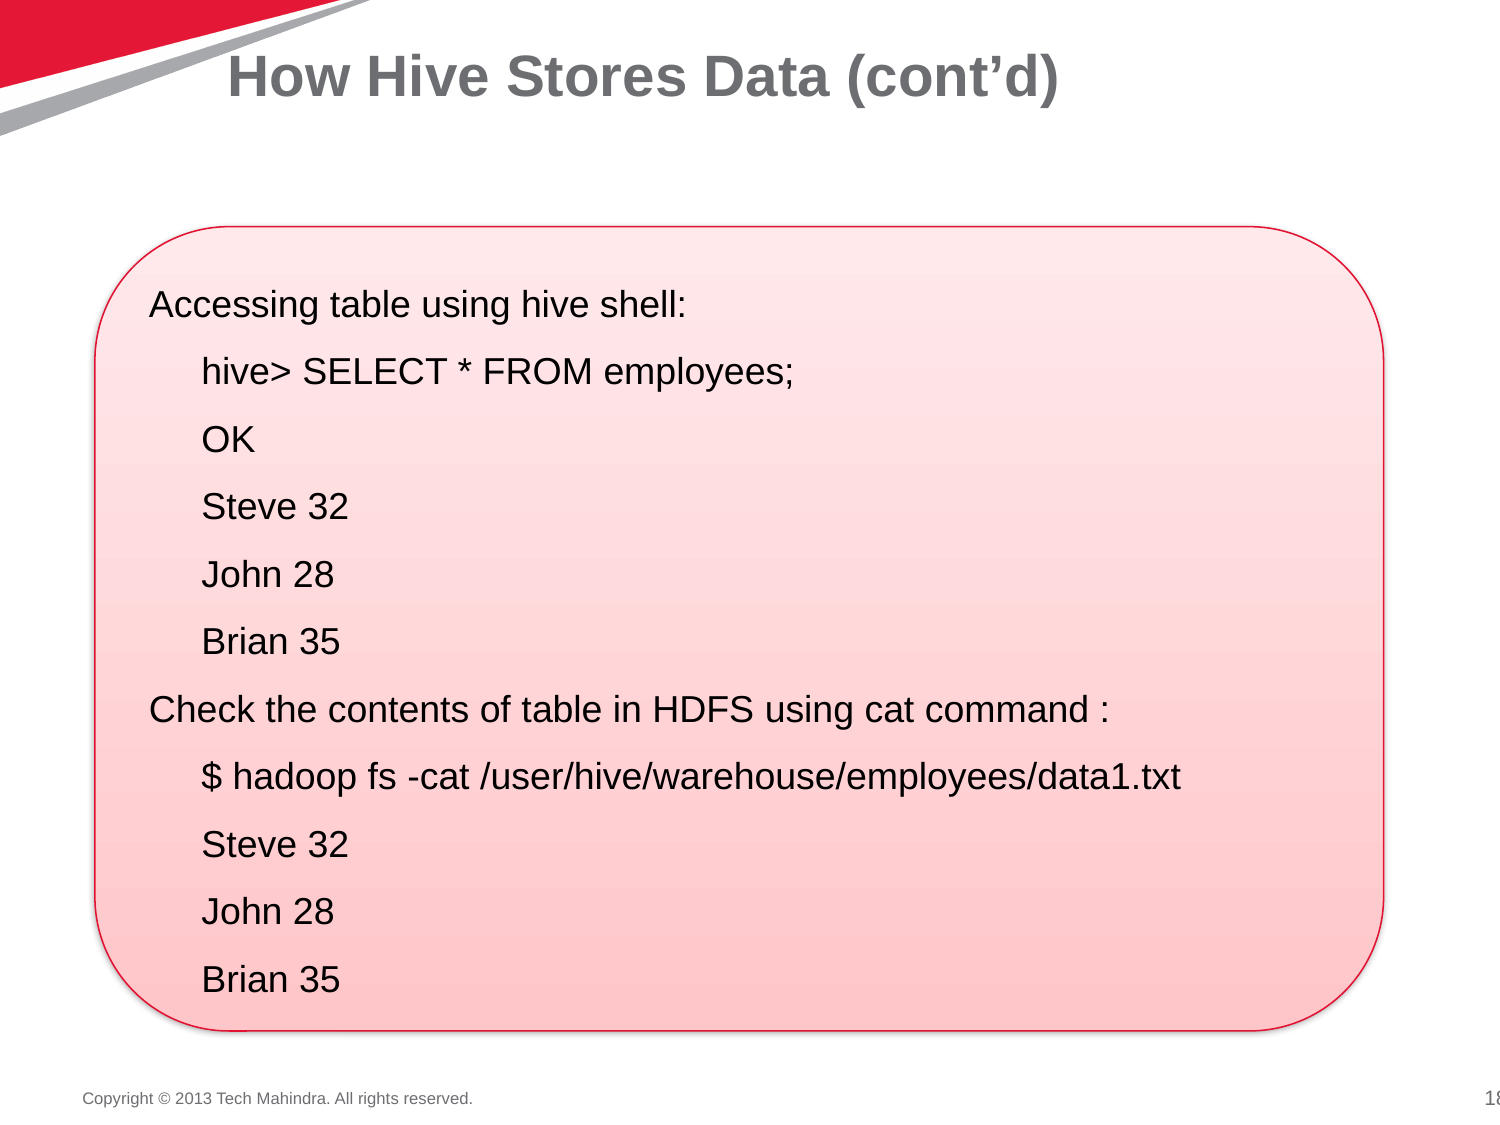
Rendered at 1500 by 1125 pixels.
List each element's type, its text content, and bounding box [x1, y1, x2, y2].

picture [0, 0, 373, 136]
title How Hive Stores Data (cont’d) [227, 37, 1446, 185]
text_box Accessing table using hive shell: hive> SELECT * FROM employees; OK Steve 32 John 28 Brian 35 Check the contents of table in HDFS using cat command : $ hadoop fs -cat /user/hive/warehouse/employees/data1.txt Steve 32 John 28 Brian 35 [94, 225, 1385, 1032]
